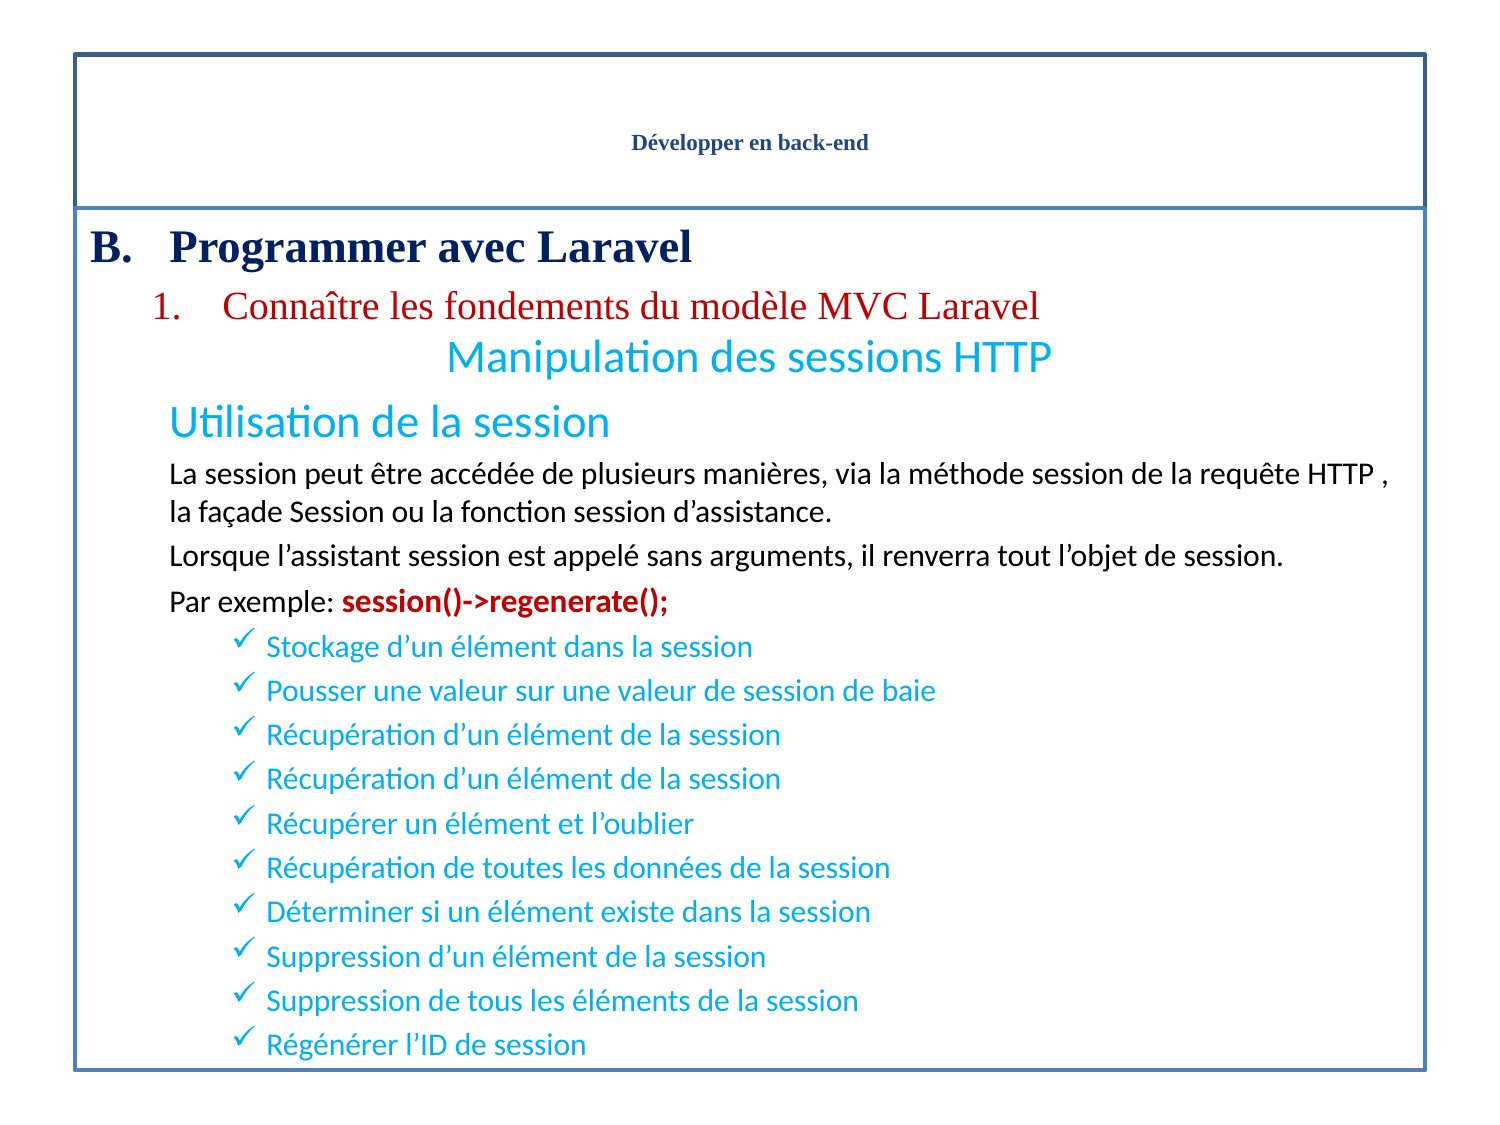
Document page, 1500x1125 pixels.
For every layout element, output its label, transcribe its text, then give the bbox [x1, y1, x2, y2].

title Développer en back-end [75, 64, 1425, 206]
list Programmer avec Laravel Connaître les fondements du modèle MVC Laravel Manipulation des sessions HTTP Utilisation de la session La session peut être accédée de plusieurs manières, via la méthode session de la requête HTTP , la façade Session ou la fonction session d’assistance. Lorsque l’assistant session est appelé sans arguments, il renverra tout l’objet de session. Par exemple: session()->regenerate(); Stockage d’un élément dans la session Pousser une valeur sur une valeur de session de baie Récupération d’un élément de la session Récupération d’un élément de la session Récupérer un élément et l’oublier Récupération de toutes les données de la session Déterminer si un élément existe dans la session Suppression d’un élément de la session Suppression de tous les éléments de la session Régénérer l’ID de session [73, 206, 1427, 1072]
text_box [73, 52, 1427, 206]
